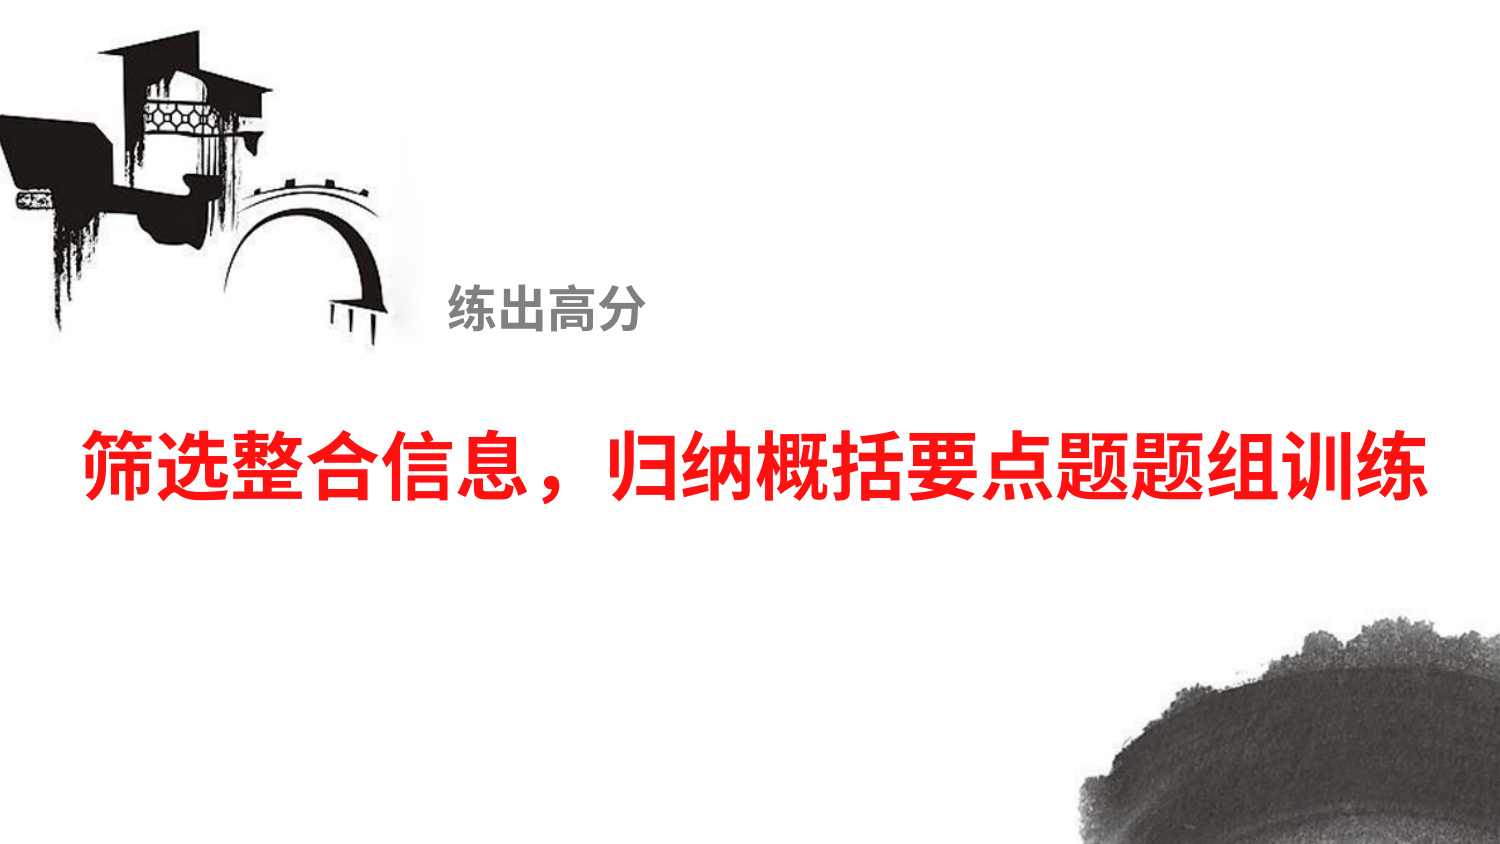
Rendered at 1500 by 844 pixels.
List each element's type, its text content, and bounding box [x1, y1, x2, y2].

text_box 筛选整合信息，归纳概括要点题题组训练 [65, 367, 1446, 517]
picture [0, 0, 1500, 844]
text_box 练出高分 [432, 270, 713, 345]
